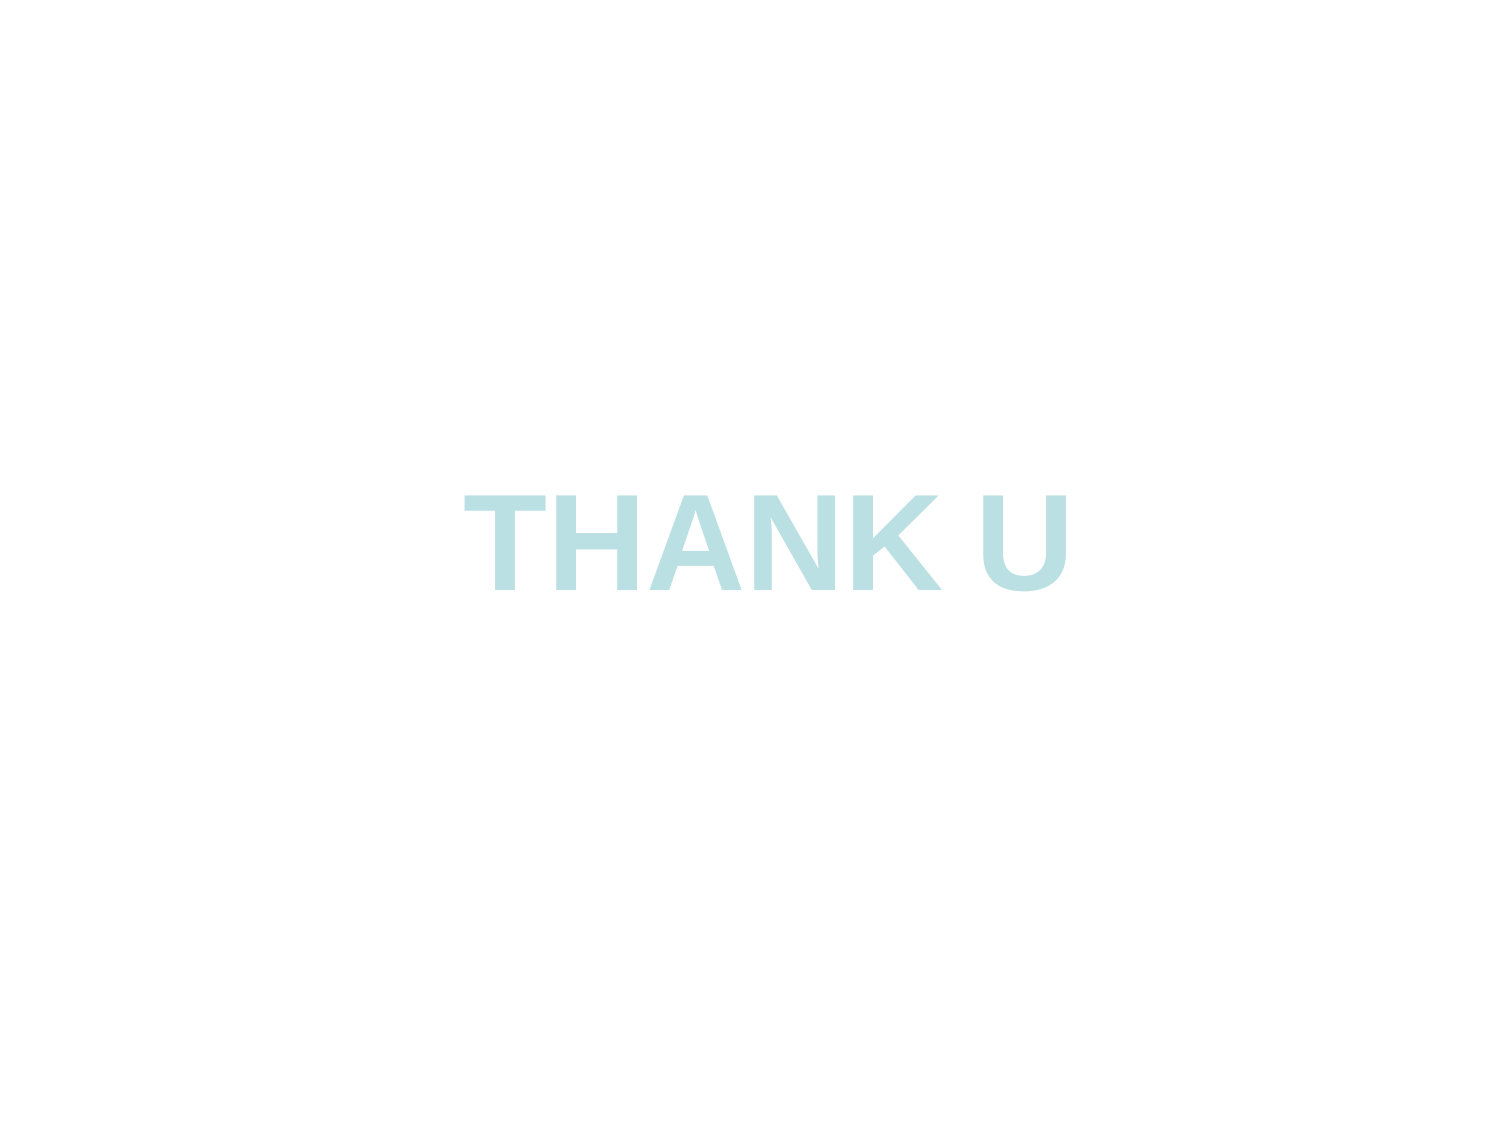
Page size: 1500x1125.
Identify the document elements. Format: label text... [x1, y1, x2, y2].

text_box Thank U [448, 445, 1090, 625]
